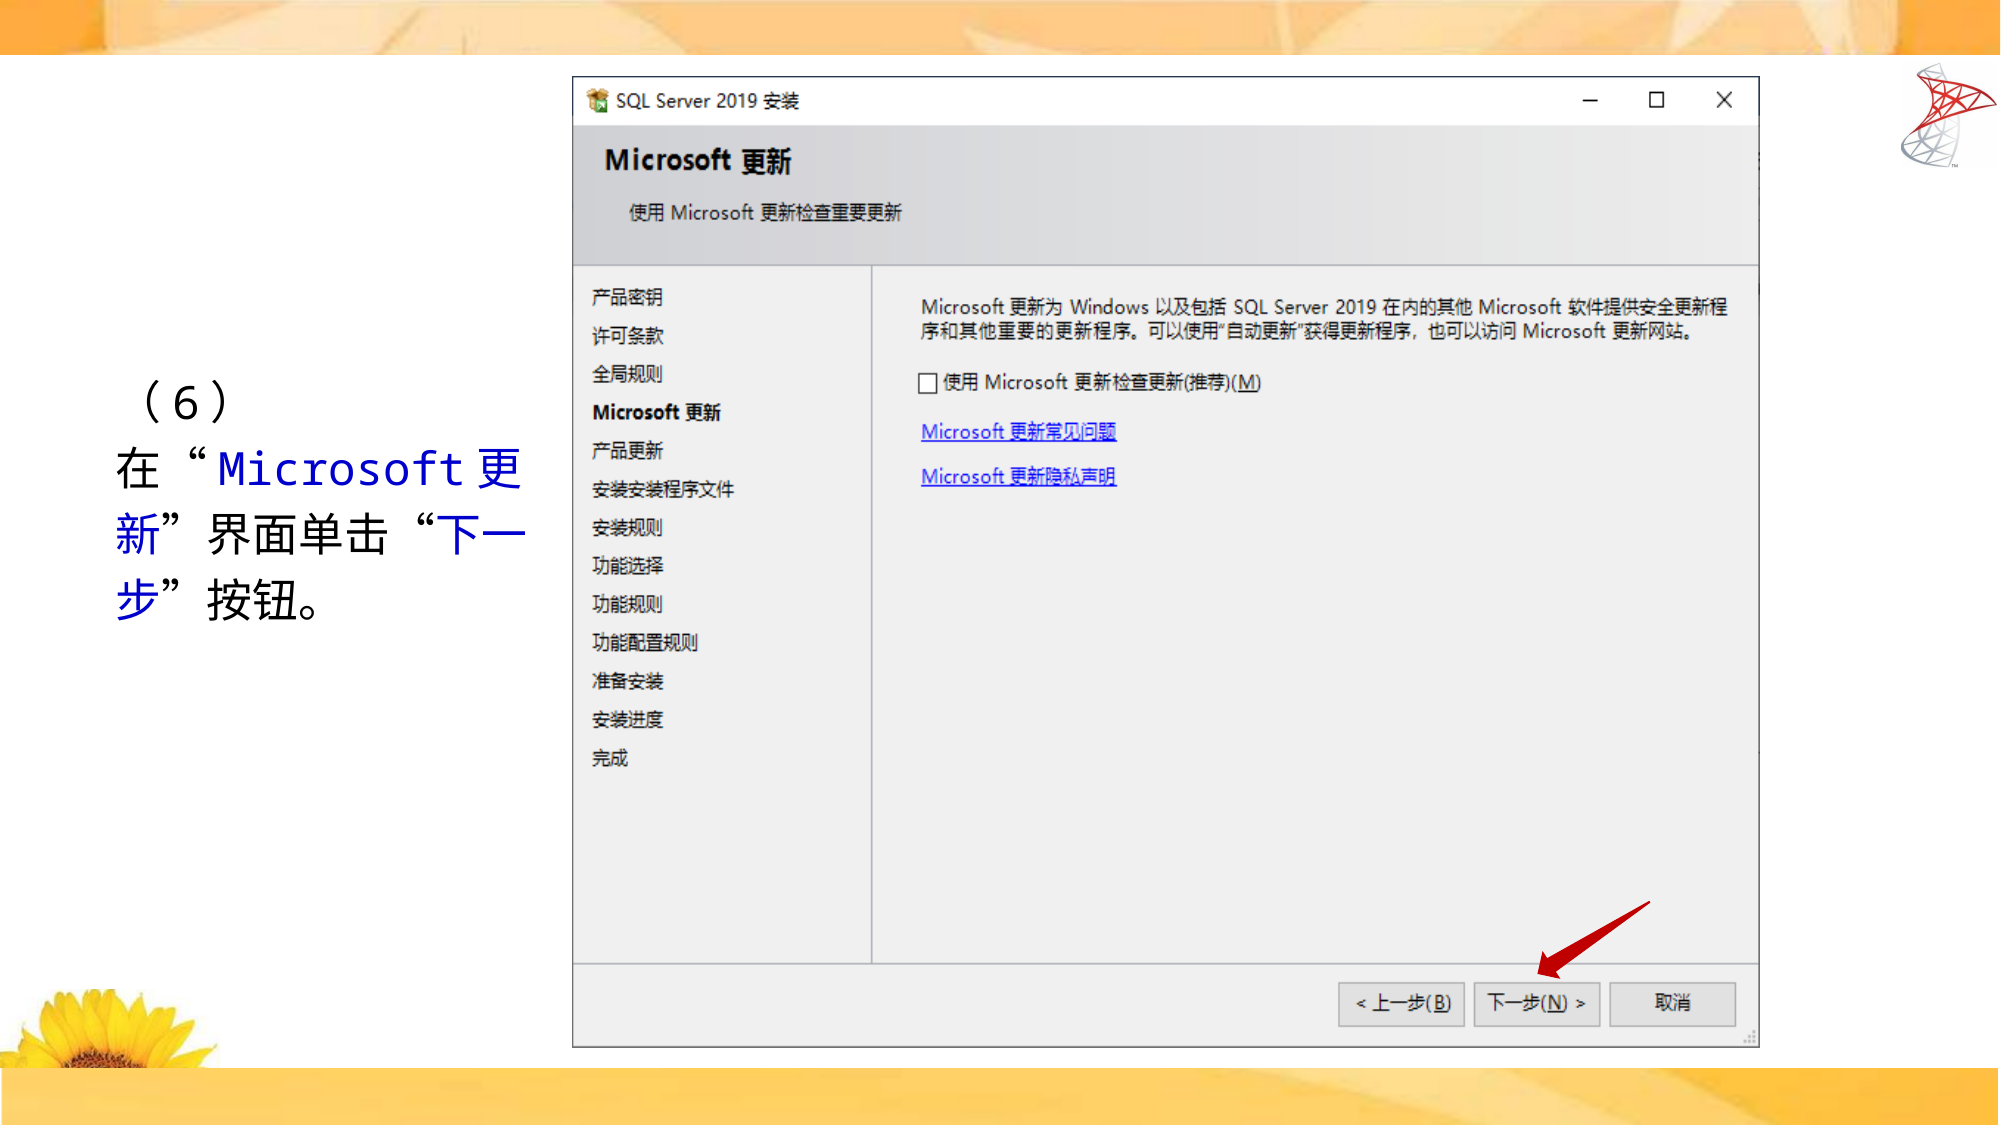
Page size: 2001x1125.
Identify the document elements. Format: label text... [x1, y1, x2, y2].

text_box （6）在“Microsoft更新”界面单击“下一步”按钮。 [100, 355, 562, 635]
picture [572, 76, 1760, 1048]
picture [1901, 62, 1997, 169]
picture [0, 0, 2001, 55]
picture [0, 989, 1998, 1125]
